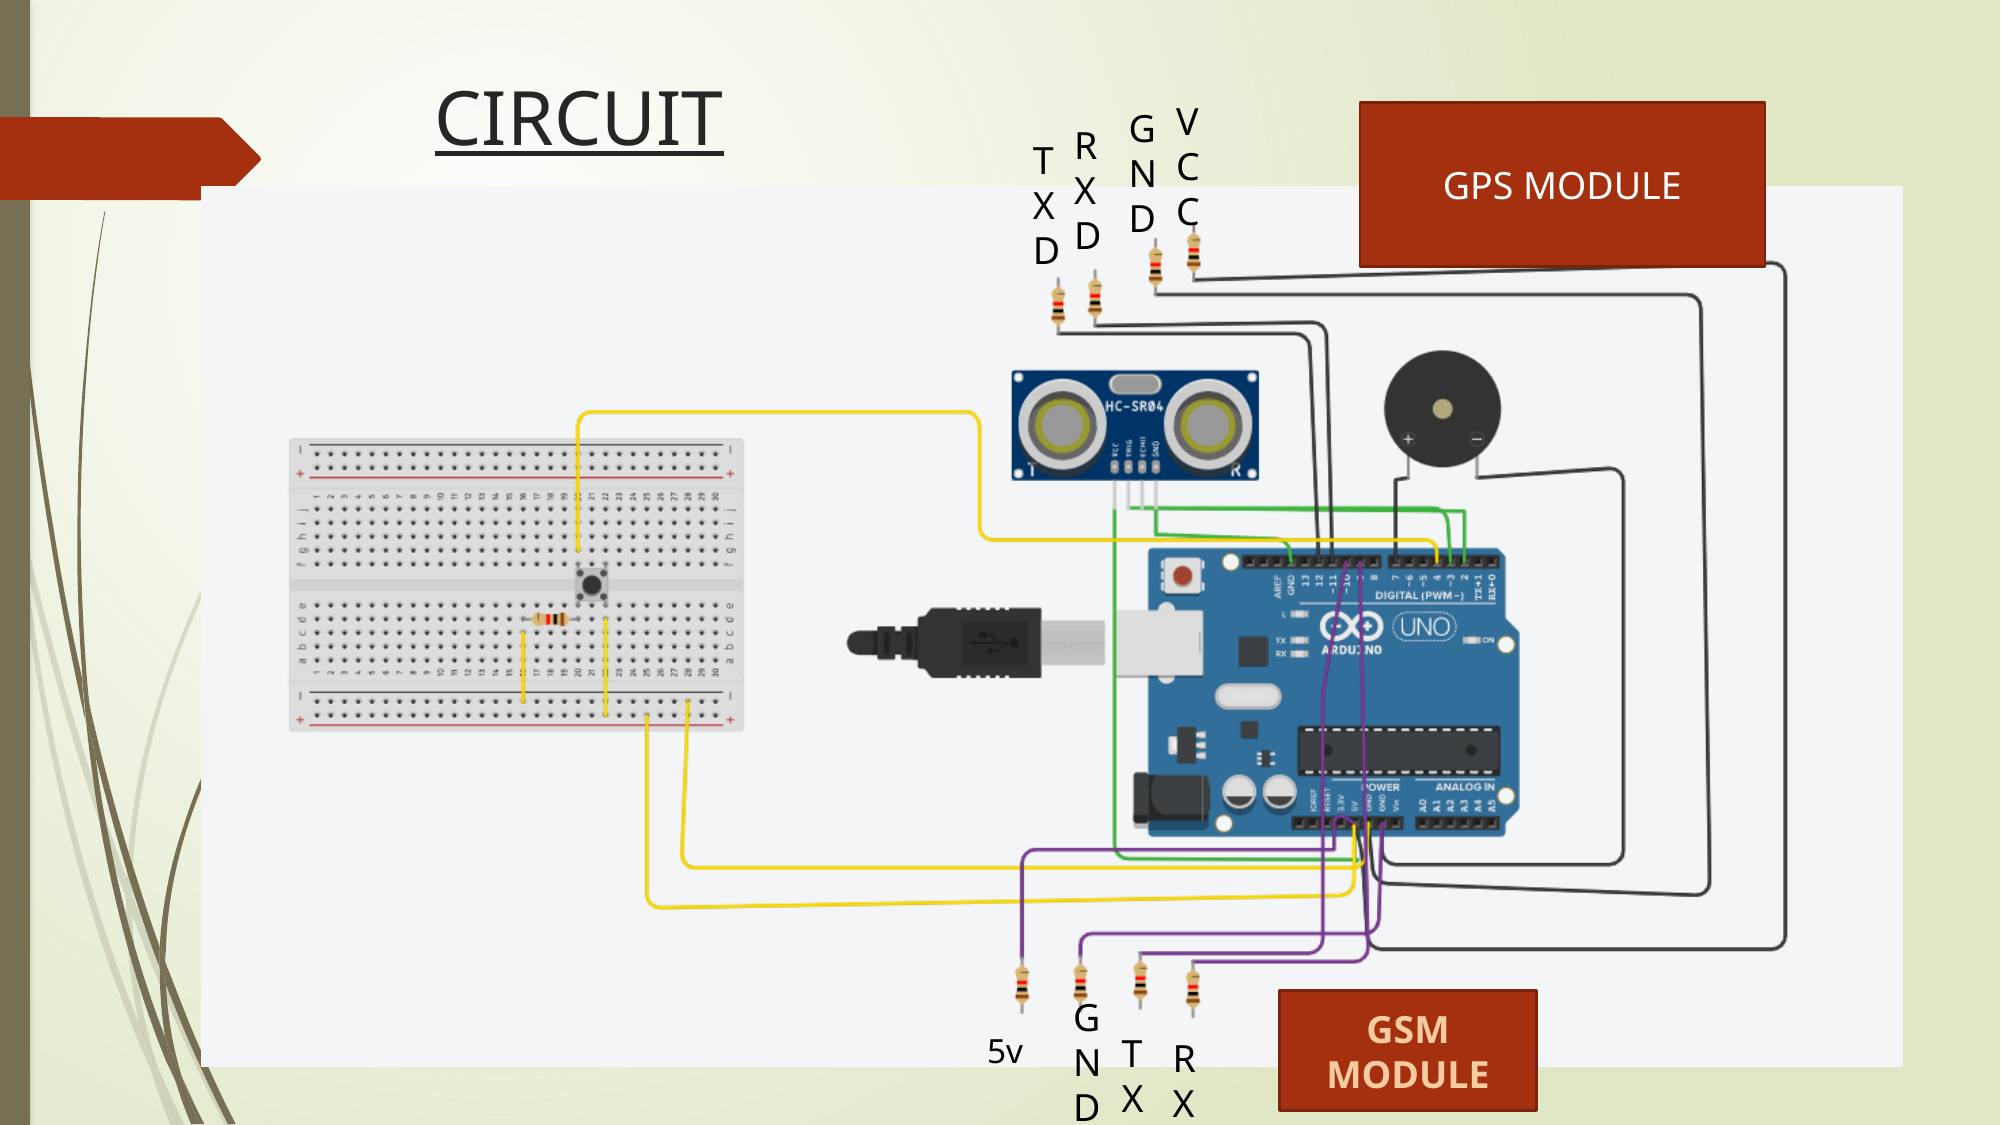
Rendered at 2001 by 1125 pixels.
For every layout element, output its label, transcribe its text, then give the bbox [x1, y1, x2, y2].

text_box GND [1128, 98, 1137, 186]
text_box GSM MODULE [1278, 1074, 1538, 1112]
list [201, 186, 1903, 1067]
text_box VCC [1166, 90, 1191, 186]
title CIRCUIT [419, 62, 1888, 186]
text_box GPS MODULE [1359, 101, 1766, 186]
text_box 5v [972, 1074, 1066, 1078]
text_box RX [1172, 1074, 1188, 1125]
text_box RXD [1074, 114, 1082, 186]
text_box TXD [1032, 130, 1041, 186]
text_box GND [1073, 1074, 1081, 1125]
text_box TX [1120, 1074, 1137, 1125]
